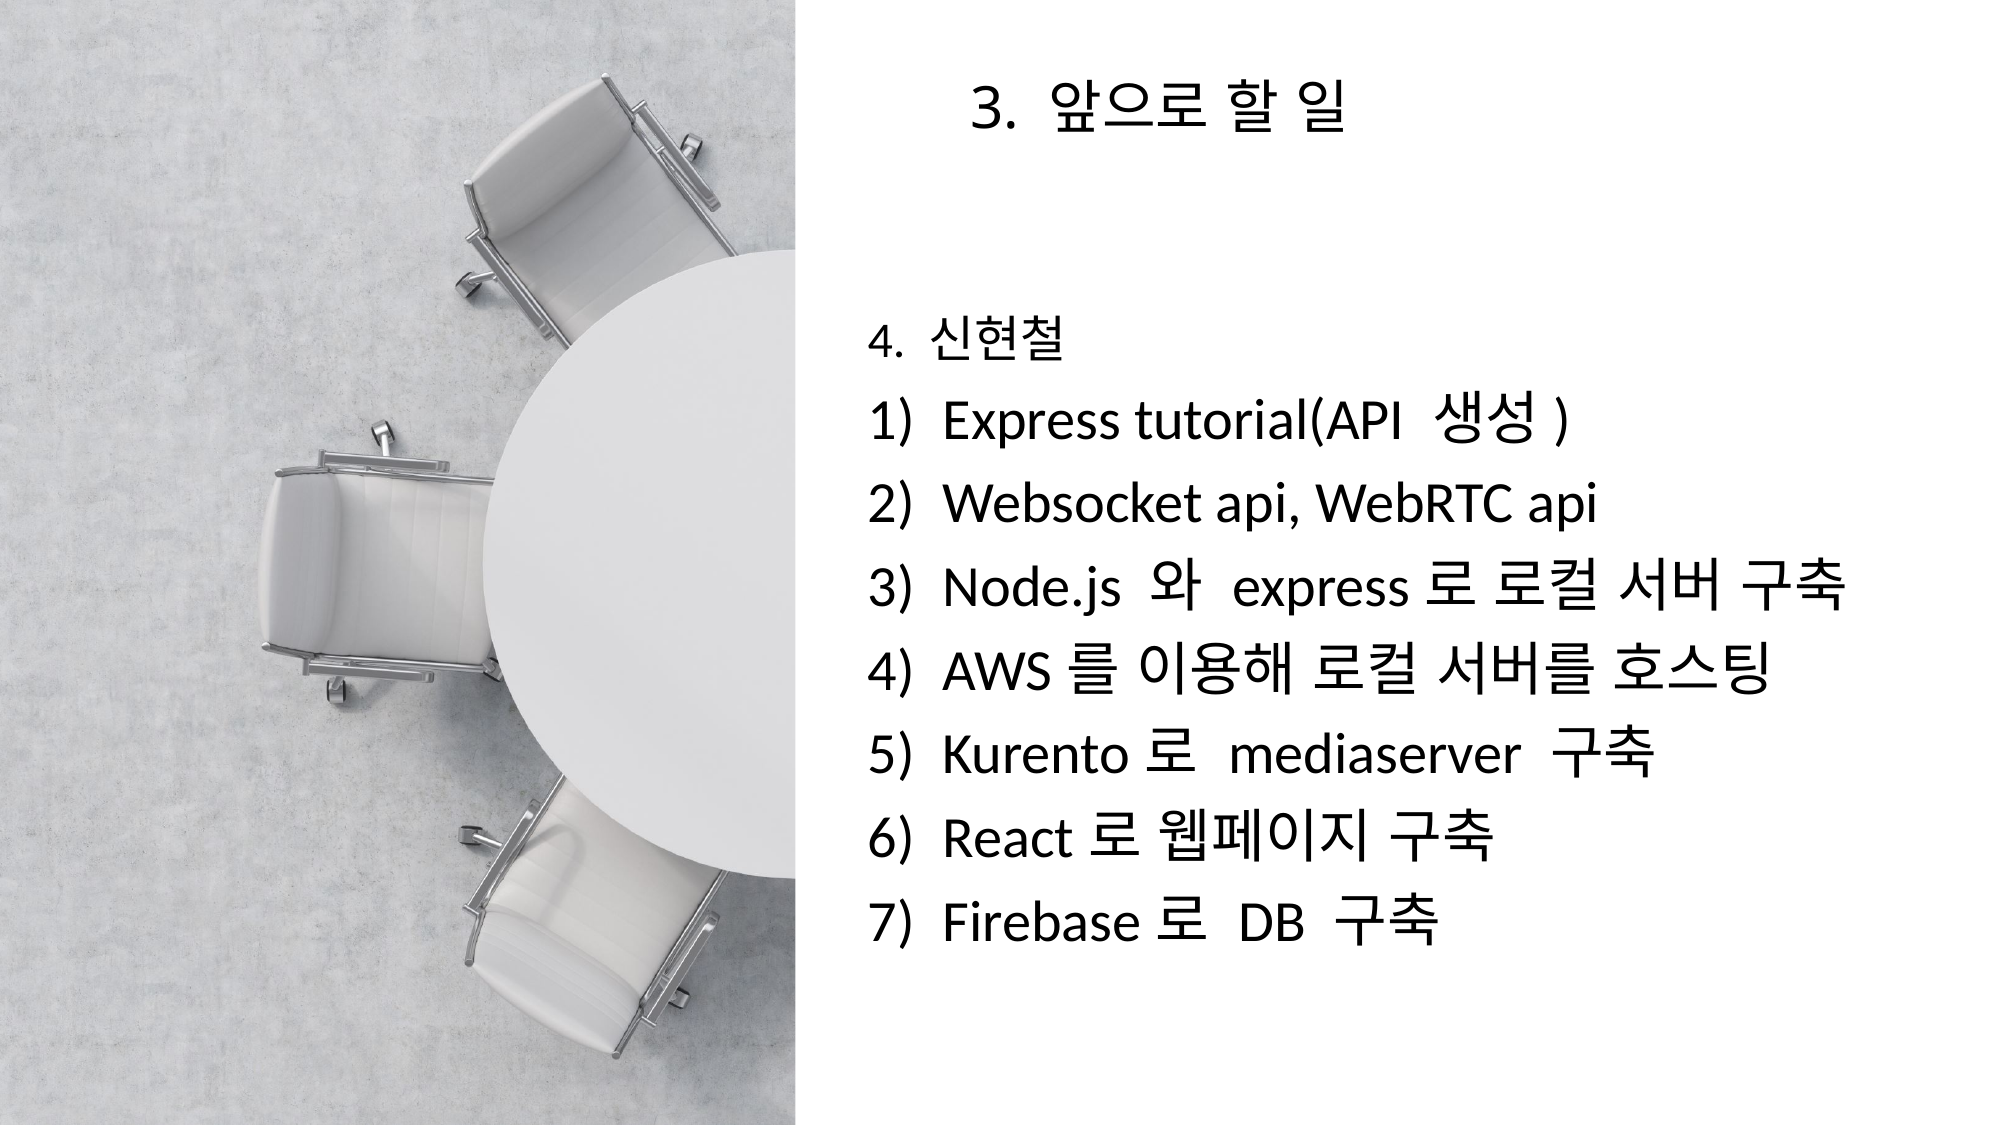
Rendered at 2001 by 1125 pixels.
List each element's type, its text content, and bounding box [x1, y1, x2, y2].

picture [0, 0, 796, 1125]
list 4. 신현철 Express tutorial(API 생성) Websocket api, WebRTC api Node.js 와 express로 로컬 서버 구축 AWS를 이용해 로컬 서버를 호스팅 Kurento로 mediaserver 구축 React로 웹페이지 구축 Firebase로 DB 구축 [852, 306, 2000, 1021]
title 3. 앞으로 할 일 [955, 66, 1895, 285]
